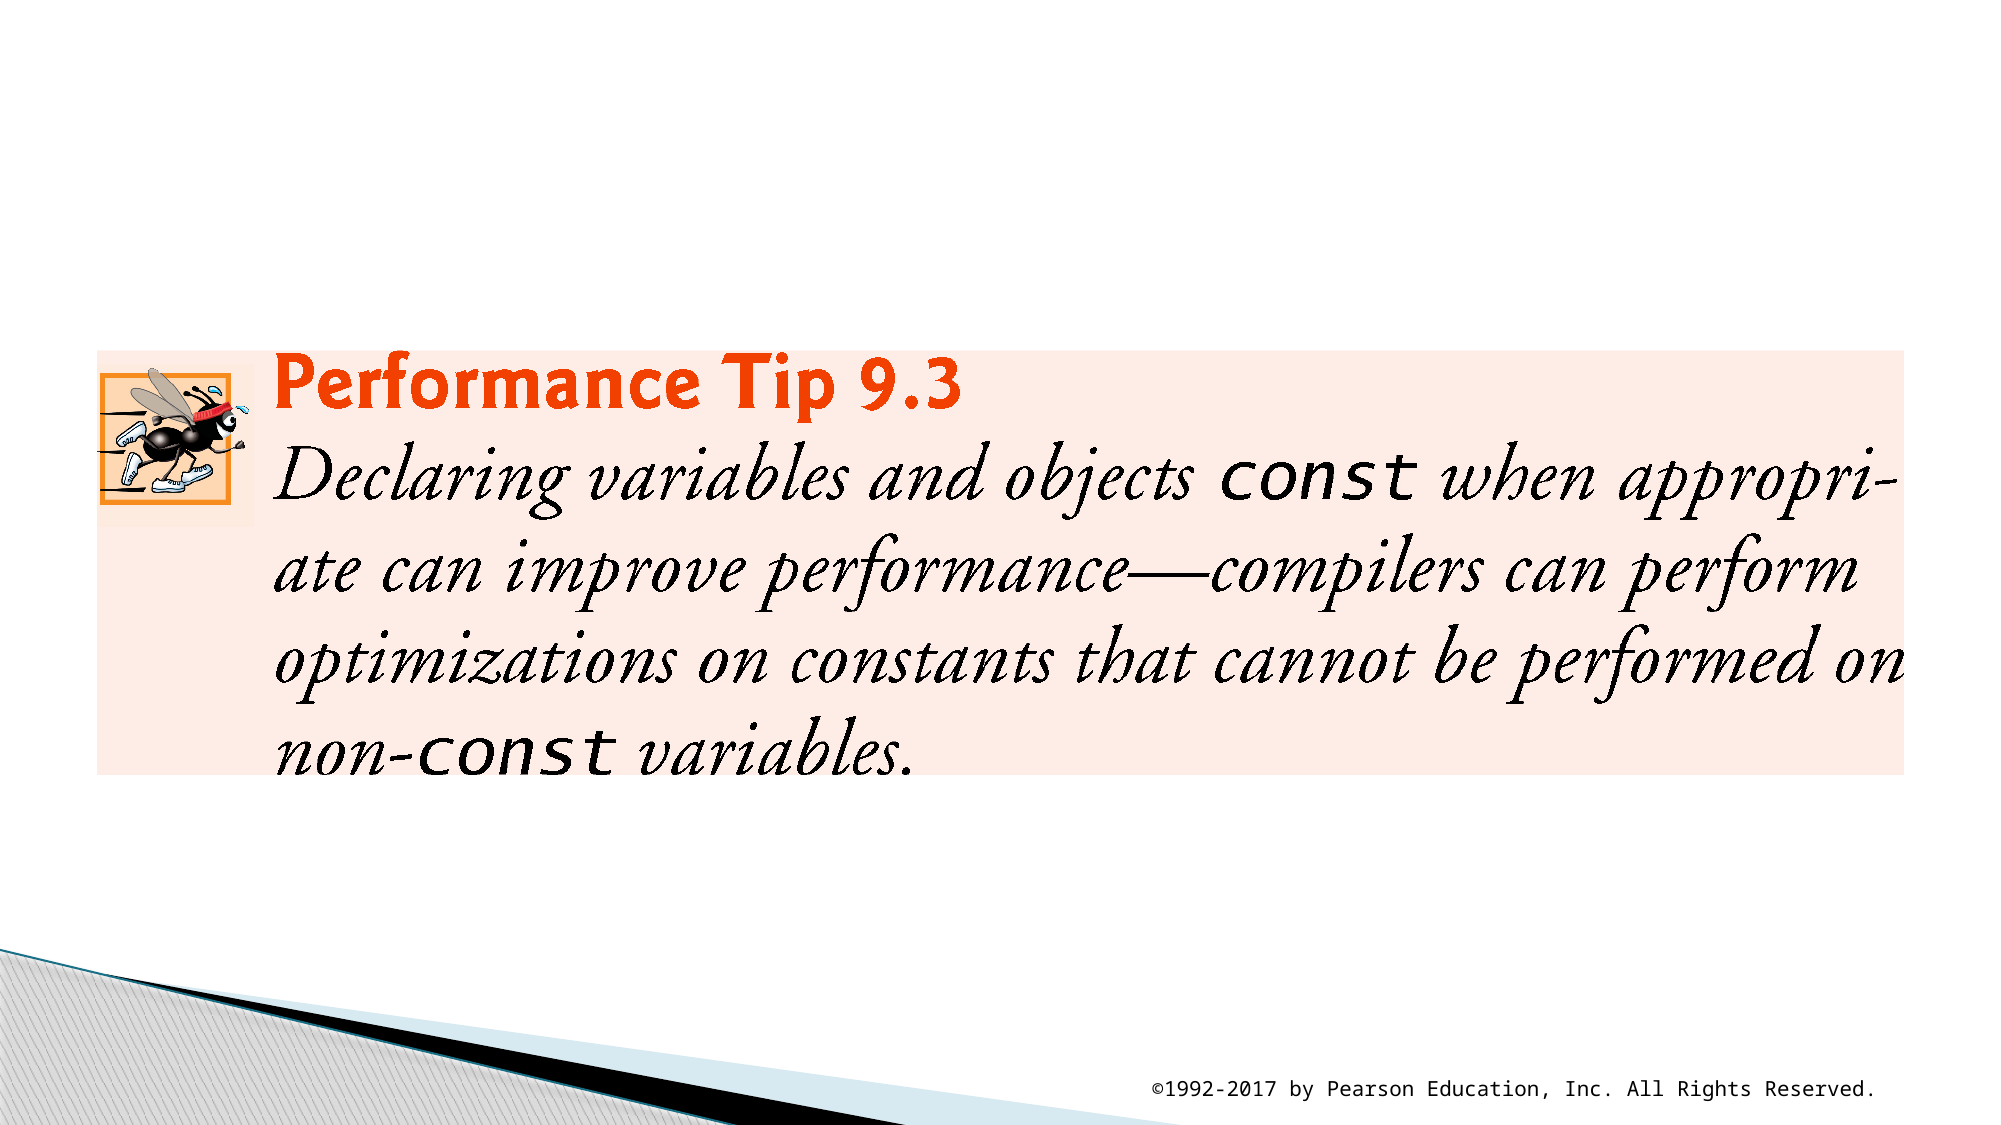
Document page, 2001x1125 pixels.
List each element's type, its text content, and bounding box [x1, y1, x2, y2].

picture [0, 252, 2000, 872]
footer ©1992-2017 by Pearson Education, Inc. All Rights Reserved. [866, 1051, 1892, 1112]
